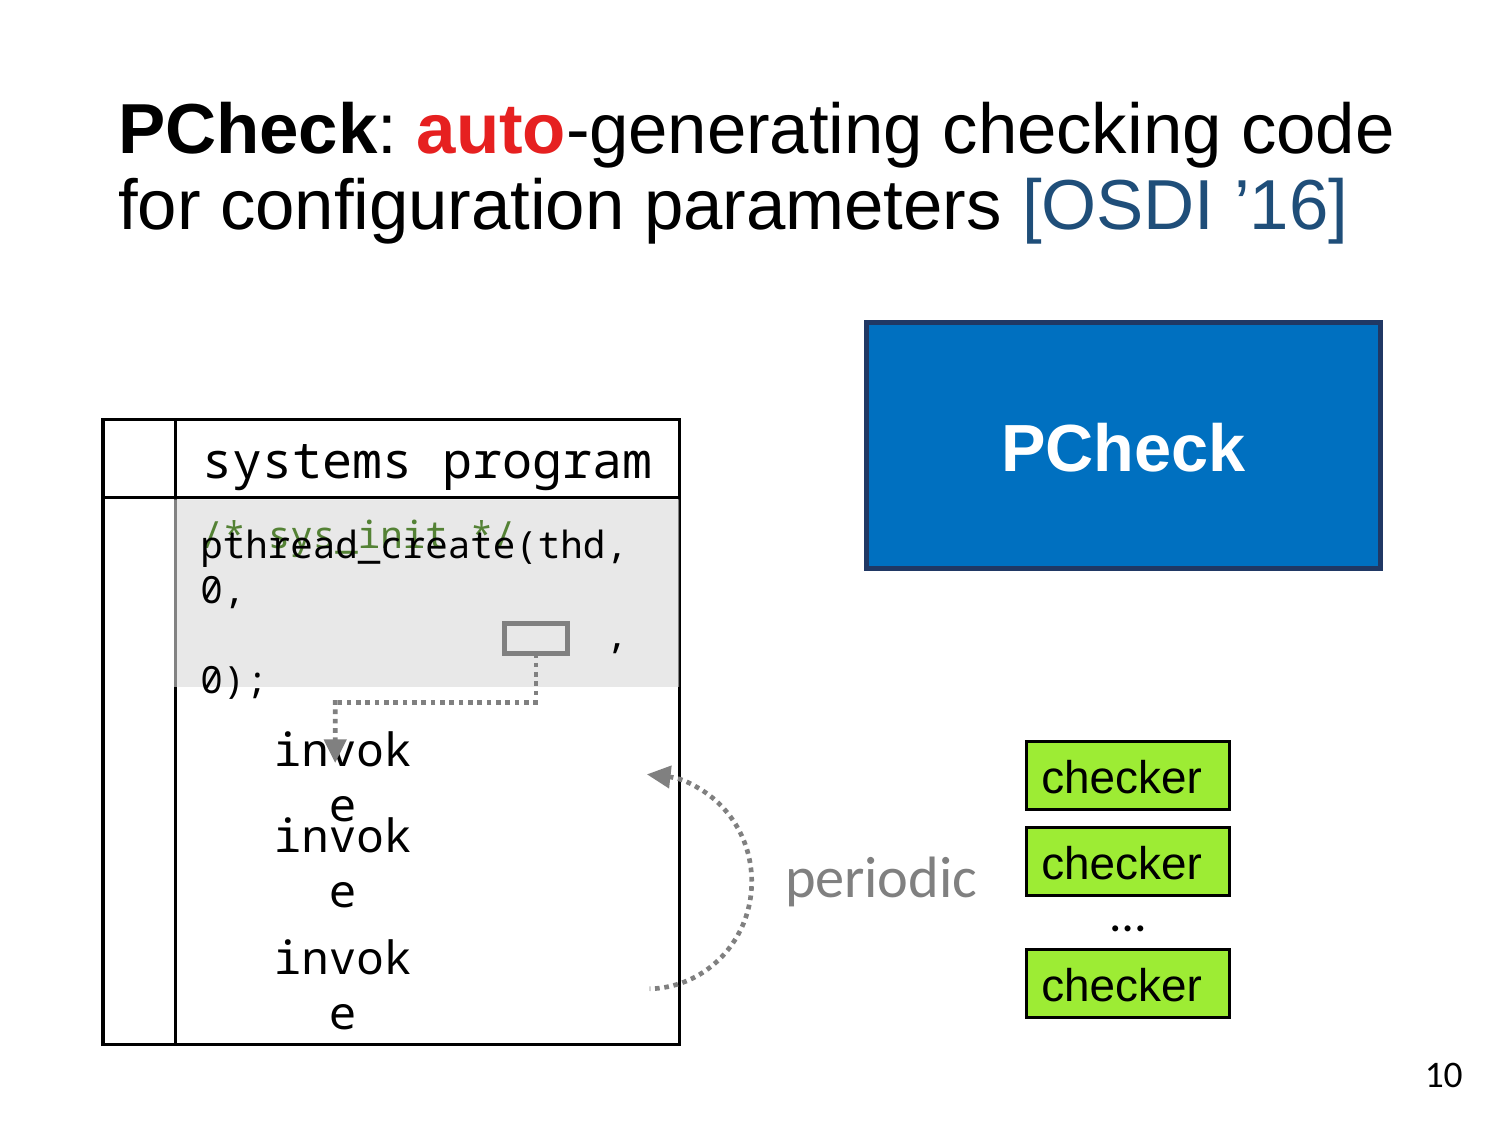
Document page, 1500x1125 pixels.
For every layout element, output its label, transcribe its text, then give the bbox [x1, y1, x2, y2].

text_box PCheck [865, 321, 1381, 569]
text_box [102, 419, 681, 1046]
title PCheck: auto-generating checking code for configuration parameters [OSDI ’16] [103, 59, 1422, 278]
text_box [174, 499, 703, 763]
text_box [1026, 741, 1230, 1018]
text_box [543, 774, 1011, 989]
text_box 10 [1386, 1016, 1500, 1125]
